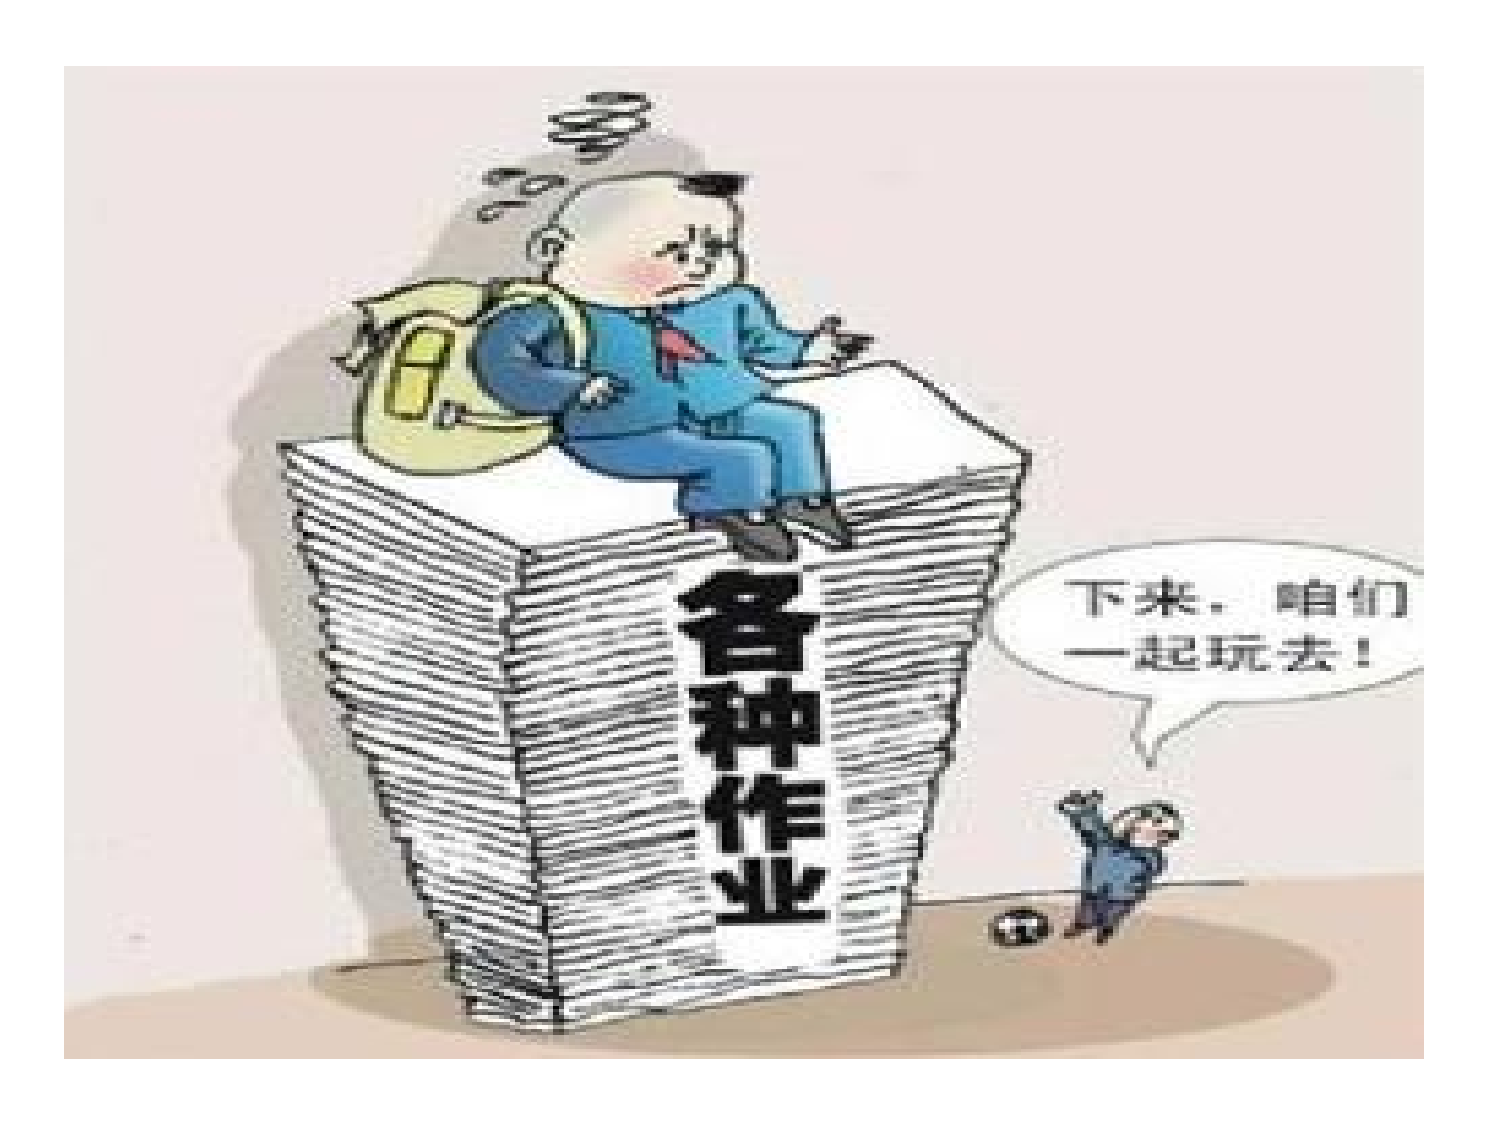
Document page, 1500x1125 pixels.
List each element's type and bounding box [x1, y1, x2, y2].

picture [64, 66, 1424, 1059]
